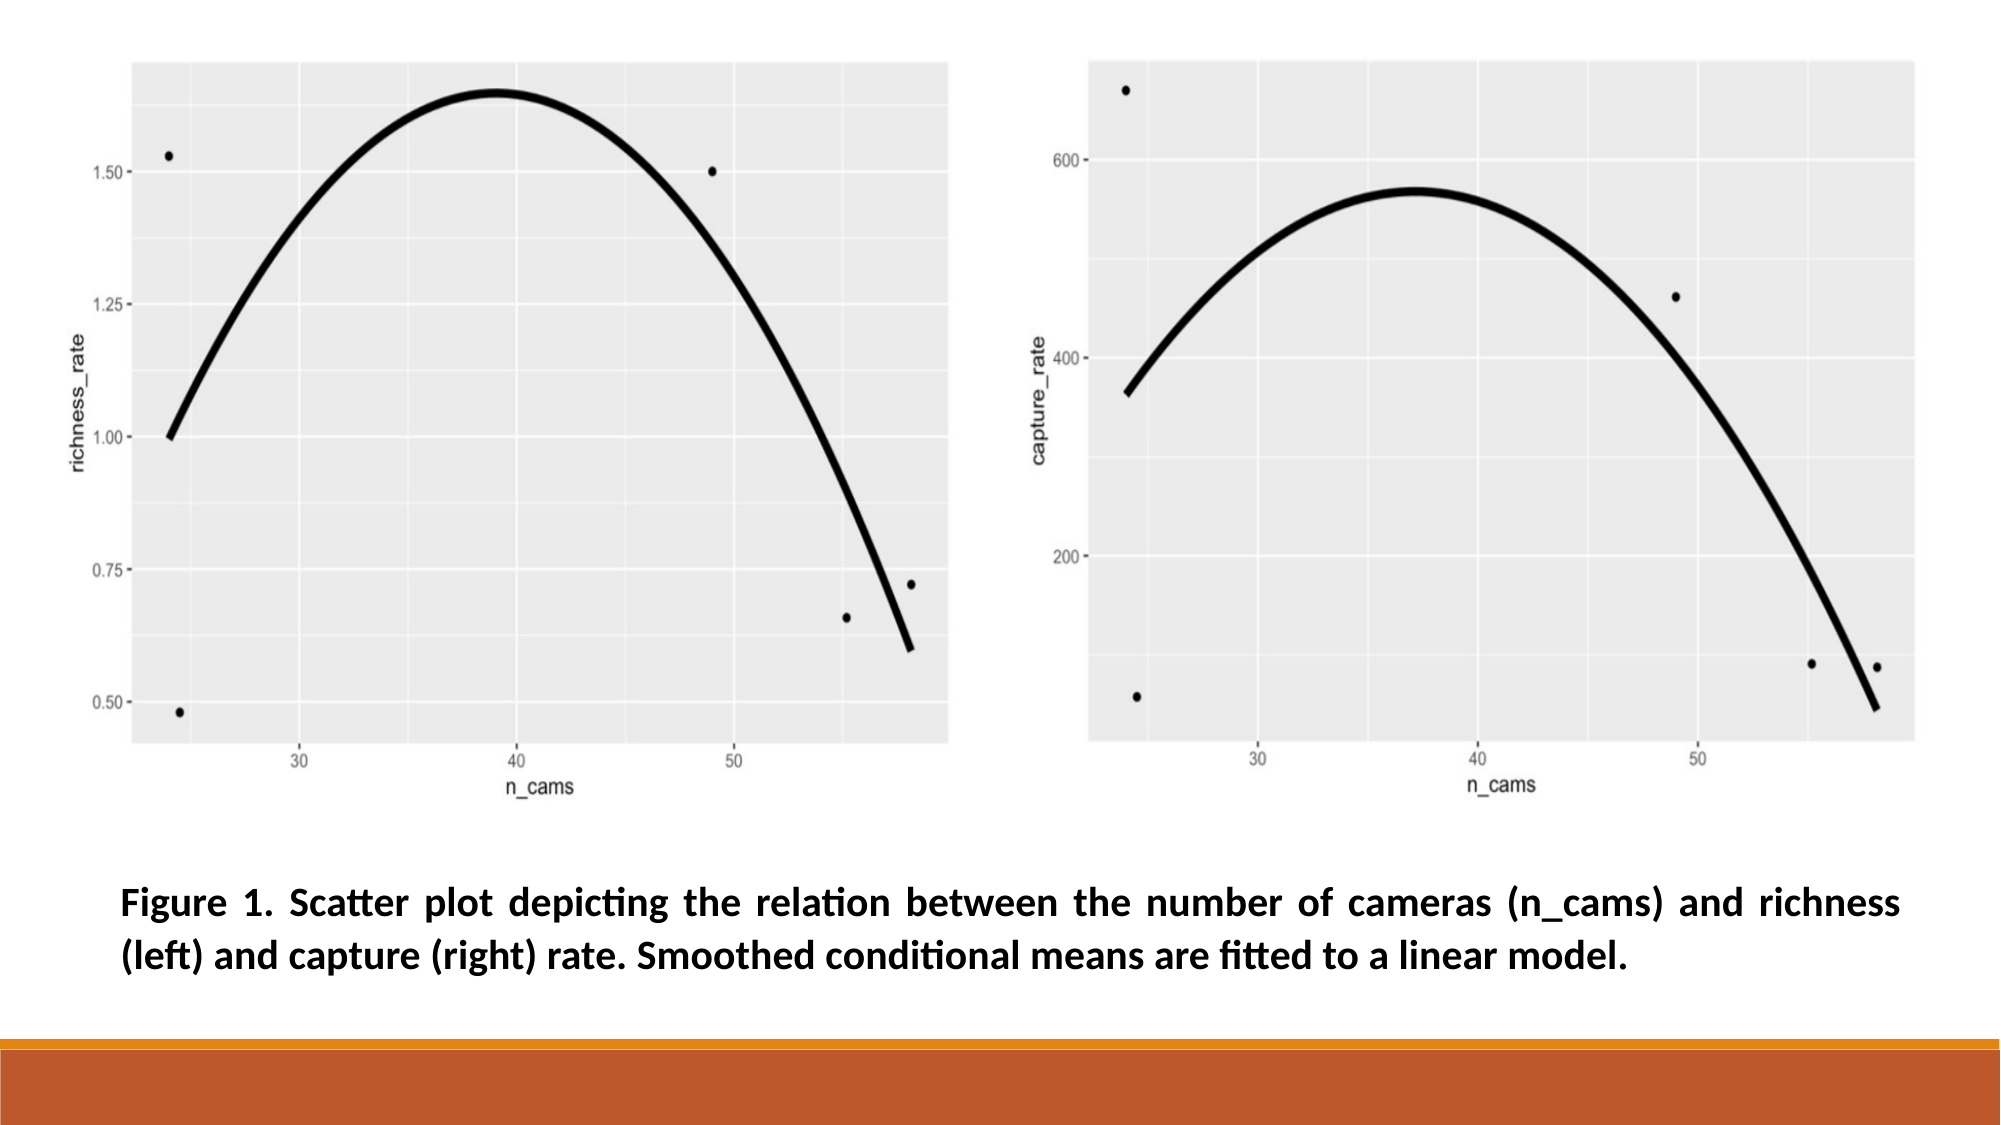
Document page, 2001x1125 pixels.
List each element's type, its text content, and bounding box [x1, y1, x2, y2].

text_box Figure 1. Scatter plot depicting the relation between the number of cameras (n_cams) and richness (left) and capture (right) rate. Smoothed conditional means are fitted to a linear model. [105, 863, 1917, 986]
picture [42, 40, 1943, 805]
